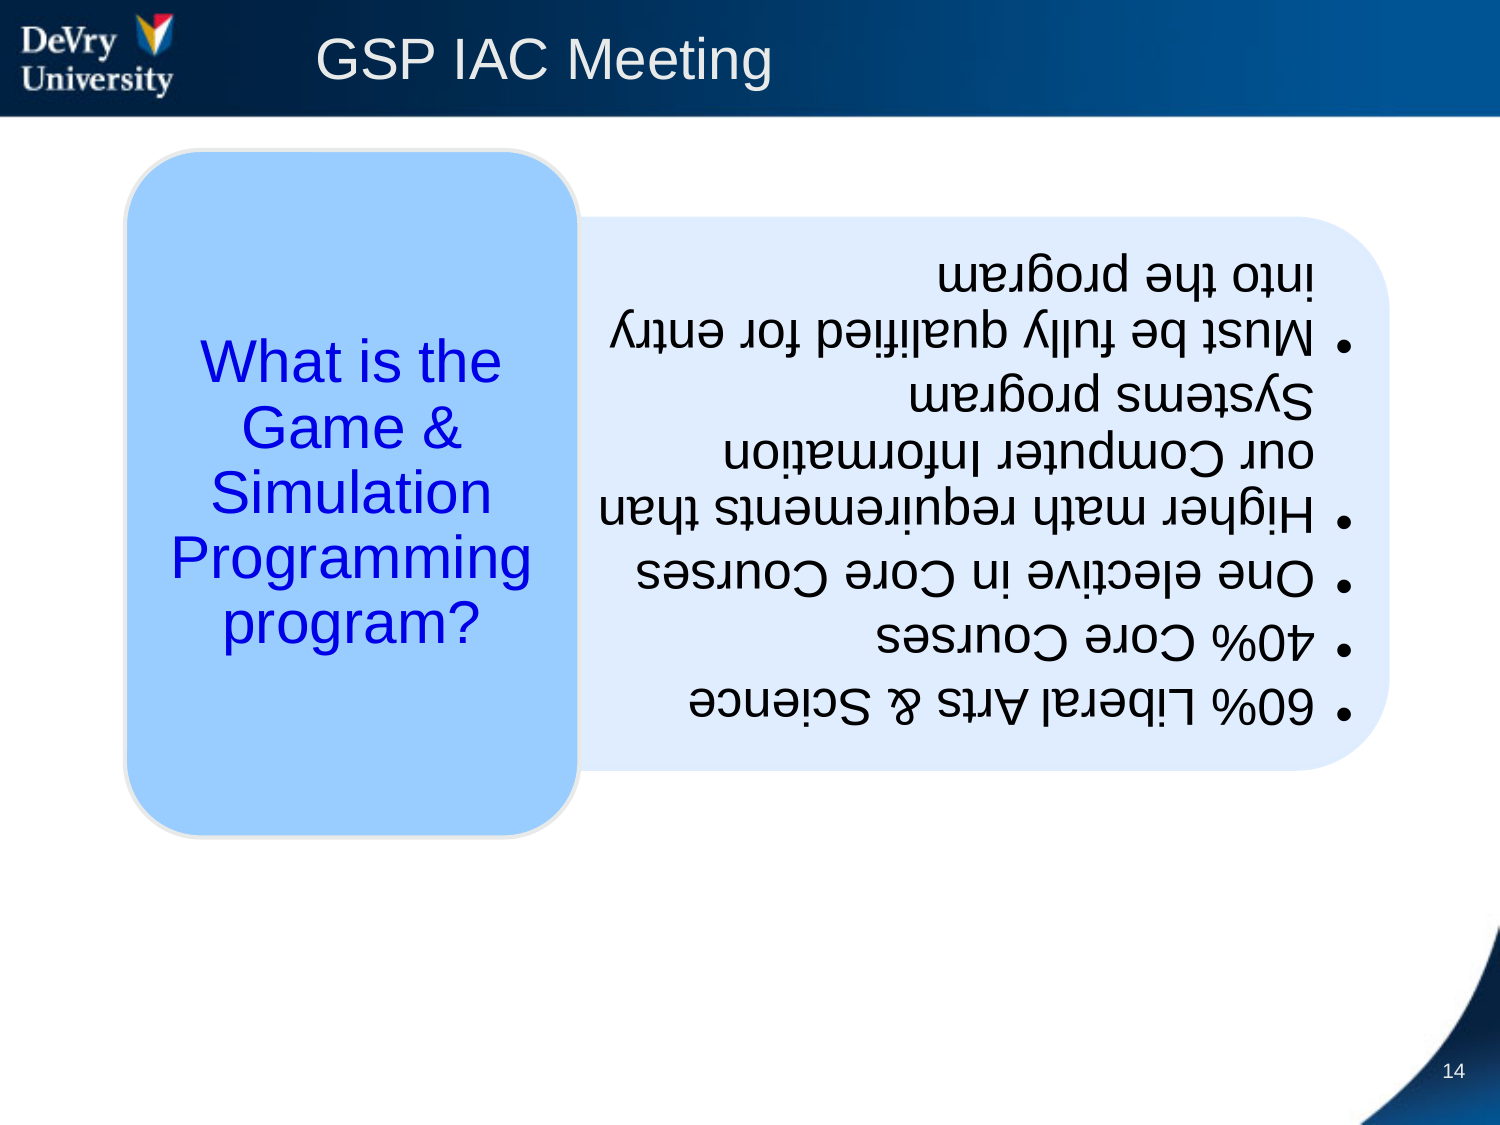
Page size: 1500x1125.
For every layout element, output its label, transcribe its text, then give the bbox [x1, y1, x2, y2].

title GSP IAC Meeting [299, 0, 1388, 113]
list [124, 149, 1388, 838]
picture [0, 0, 1500, 1125]
slide_number 14 [1174, 1049, 1481, 1101]
